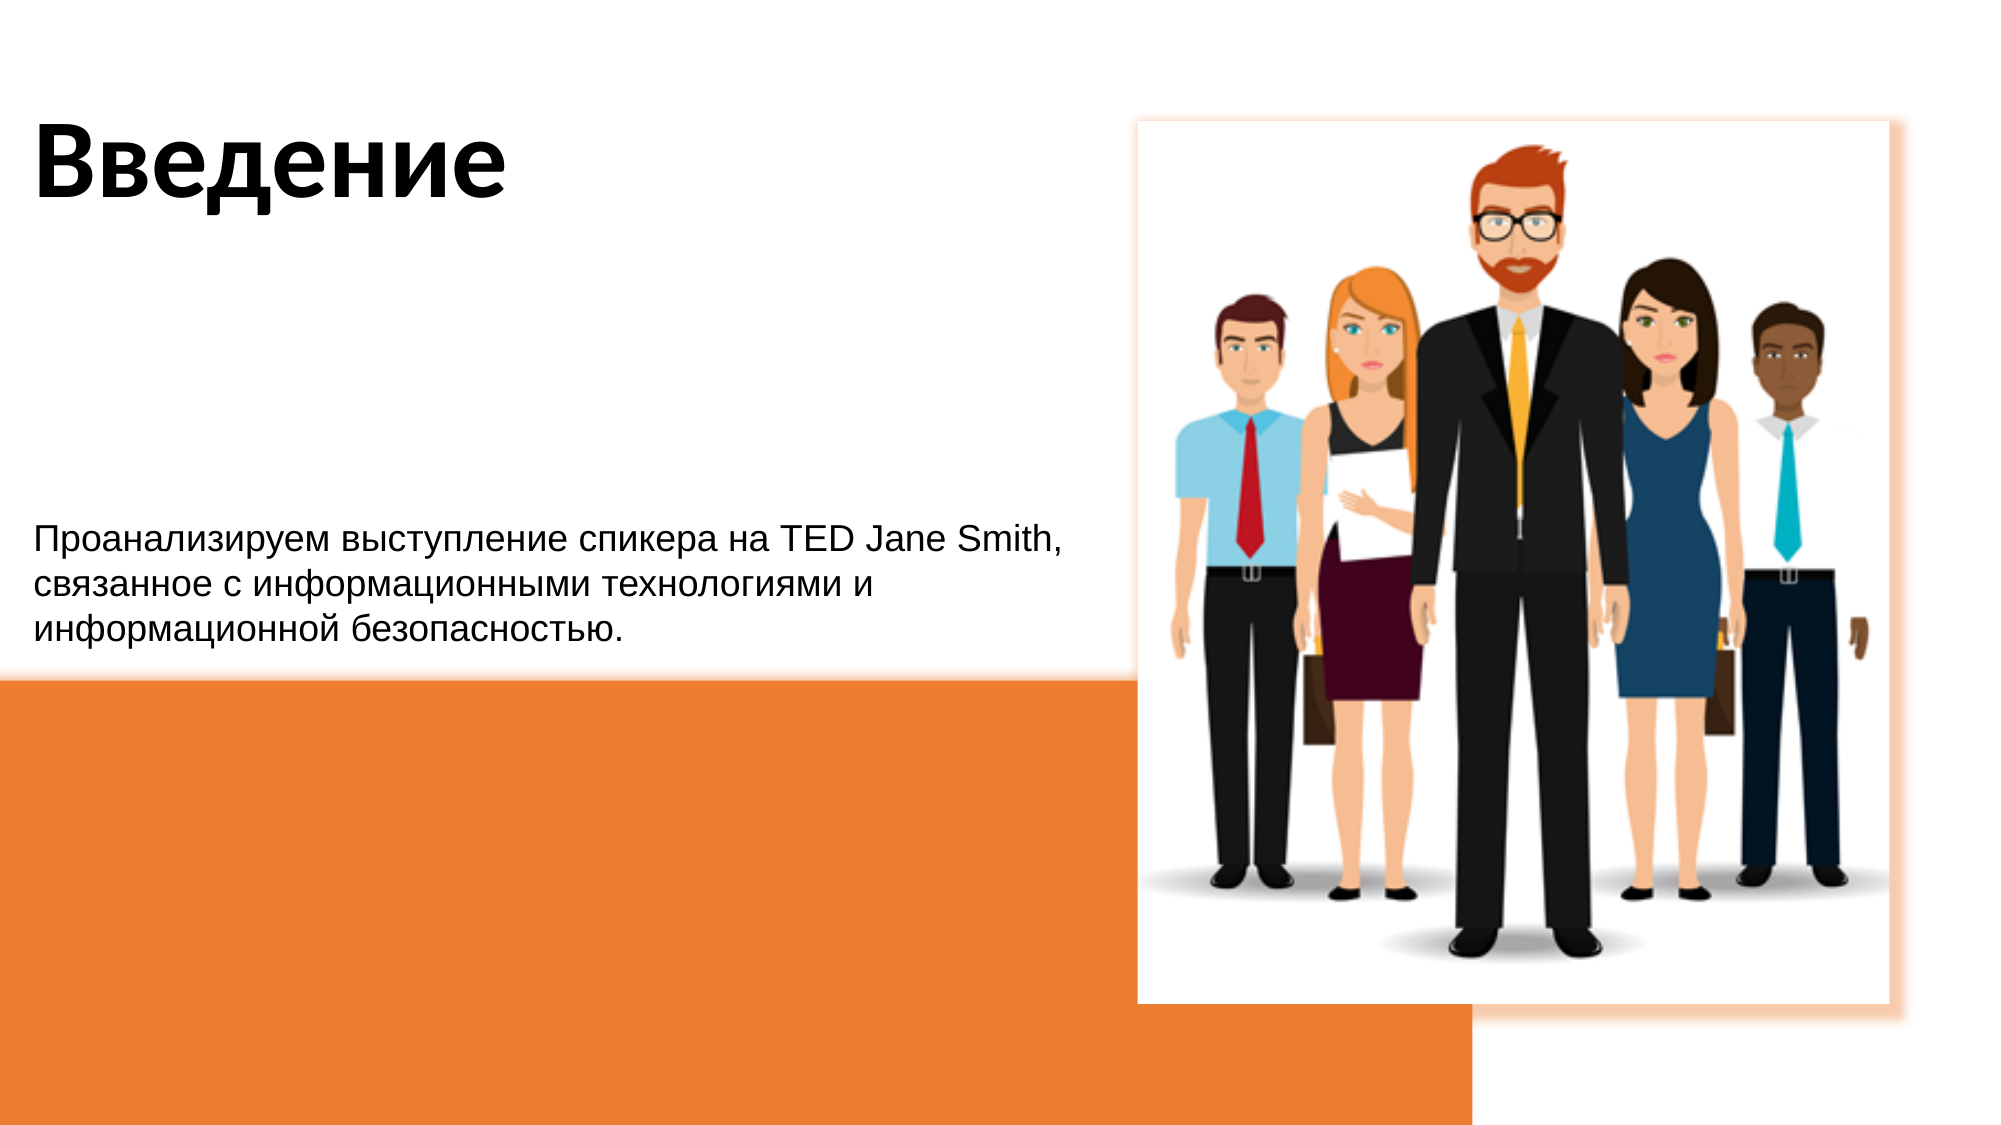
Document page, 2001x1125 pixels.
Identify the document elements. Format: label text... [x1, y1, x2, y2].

picture [1137, 120, 1890, 1004]
title Введение [18, 18, 1059, 304]
text_box Проанализируем выступление спикера на TED Jane Smith, связанное с информационными технологиями и информационной безопасностью. [18, 498, 1108, 664]
